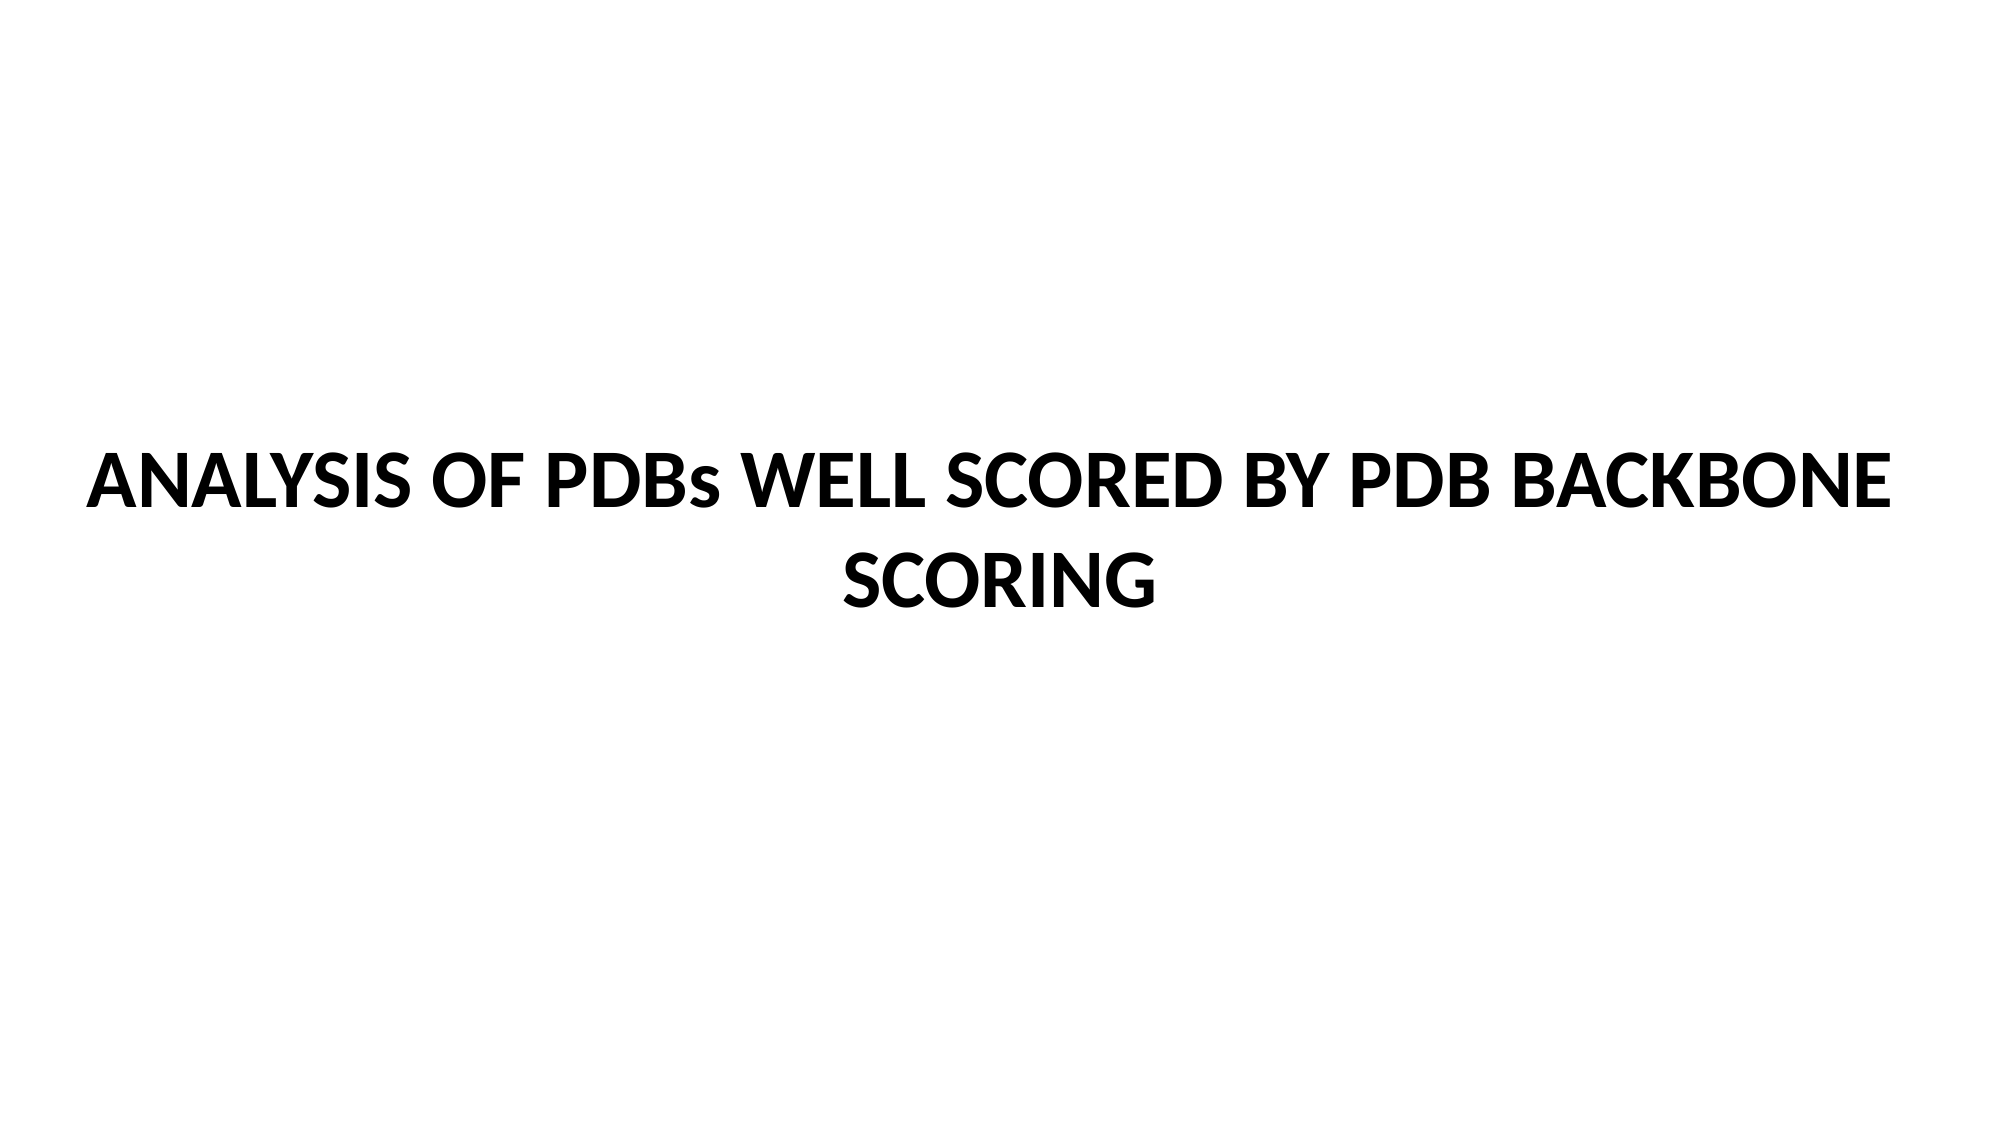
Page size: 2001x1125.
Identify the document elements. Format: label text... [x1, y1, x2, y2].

text_box ANALYSIS OF PDBs WELL SCORED BY PDB BACKBONE SCORING [71, 416, 1929, 632]
